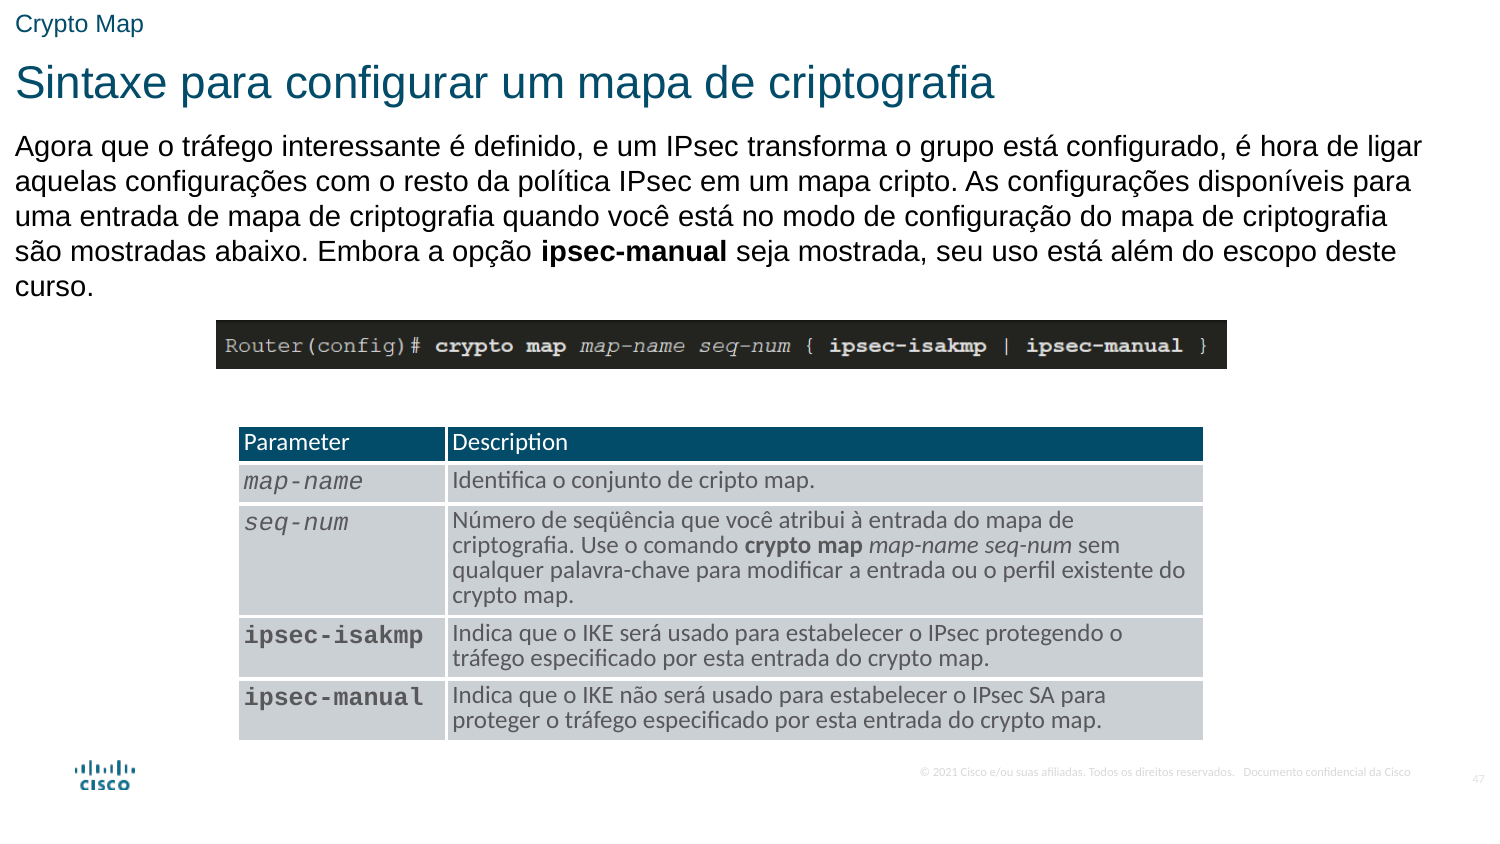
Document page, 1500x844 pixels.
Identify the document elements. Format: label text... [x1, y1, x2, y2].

text_box Agora que o tráfego interessante é definido, e um IPsec transforma o grupo está configurado, é hora de ligar aquelas configurações com o resto da política IPsec em um mapa cripto. As configurações disponíveis para uma entrada de mapa de criptografia quando você está no modo de configuração do mapa de criptografia são mostradas abaixo. Embora a opção ipsec-manual seja mostrada, seu uso está além do escopo deste curso. [0, 119, 1443, 345]
table_cell Número de seqüência que você atribui à entrada do mapa de criptografia. Use o comando crypto map map-name seq-num sem qualquer palavra-chave para modificar a entrada ou o perfil existente do crypto map. [448, 506, 1203, 615]
table_cell Indica que o IKE será usado para estabelecer o IPsec protegendo o tráfego especificado por esta entrada do crypto map. [448, 618, 1203, 677]
list Crypto Map [0, 0, 1500, 45]
table_header Description [448, 427, 1203, 461]
table_cell seq-num [239, 506, 445, 615]
table_cell map-name [239, 465, 445, 502]
table_cell Indica que o IKE não será usado para estabelecer o IPsec SA para proteger o tráfego especificado por esta entrada do crypto map. [448, 681, 1203, 740]
picture [75, 759, 135, 790]
table_cell ipsec-isakmp [239, 618, 445, 677]
picture [215, 320, 1227, 369]
list Sintaxe para configurar um mapa de criptografia [0, 45, 1500, 195]
table_cell Identifica o conjunto de cripto map. [448, 465, 1203, 502]
table_cell ipsec-manual [239, 681, 445, 740]
table_header Parameter [239, 427, 445, 461]
slide_number 47 [1425, 759, 1500, 797]
